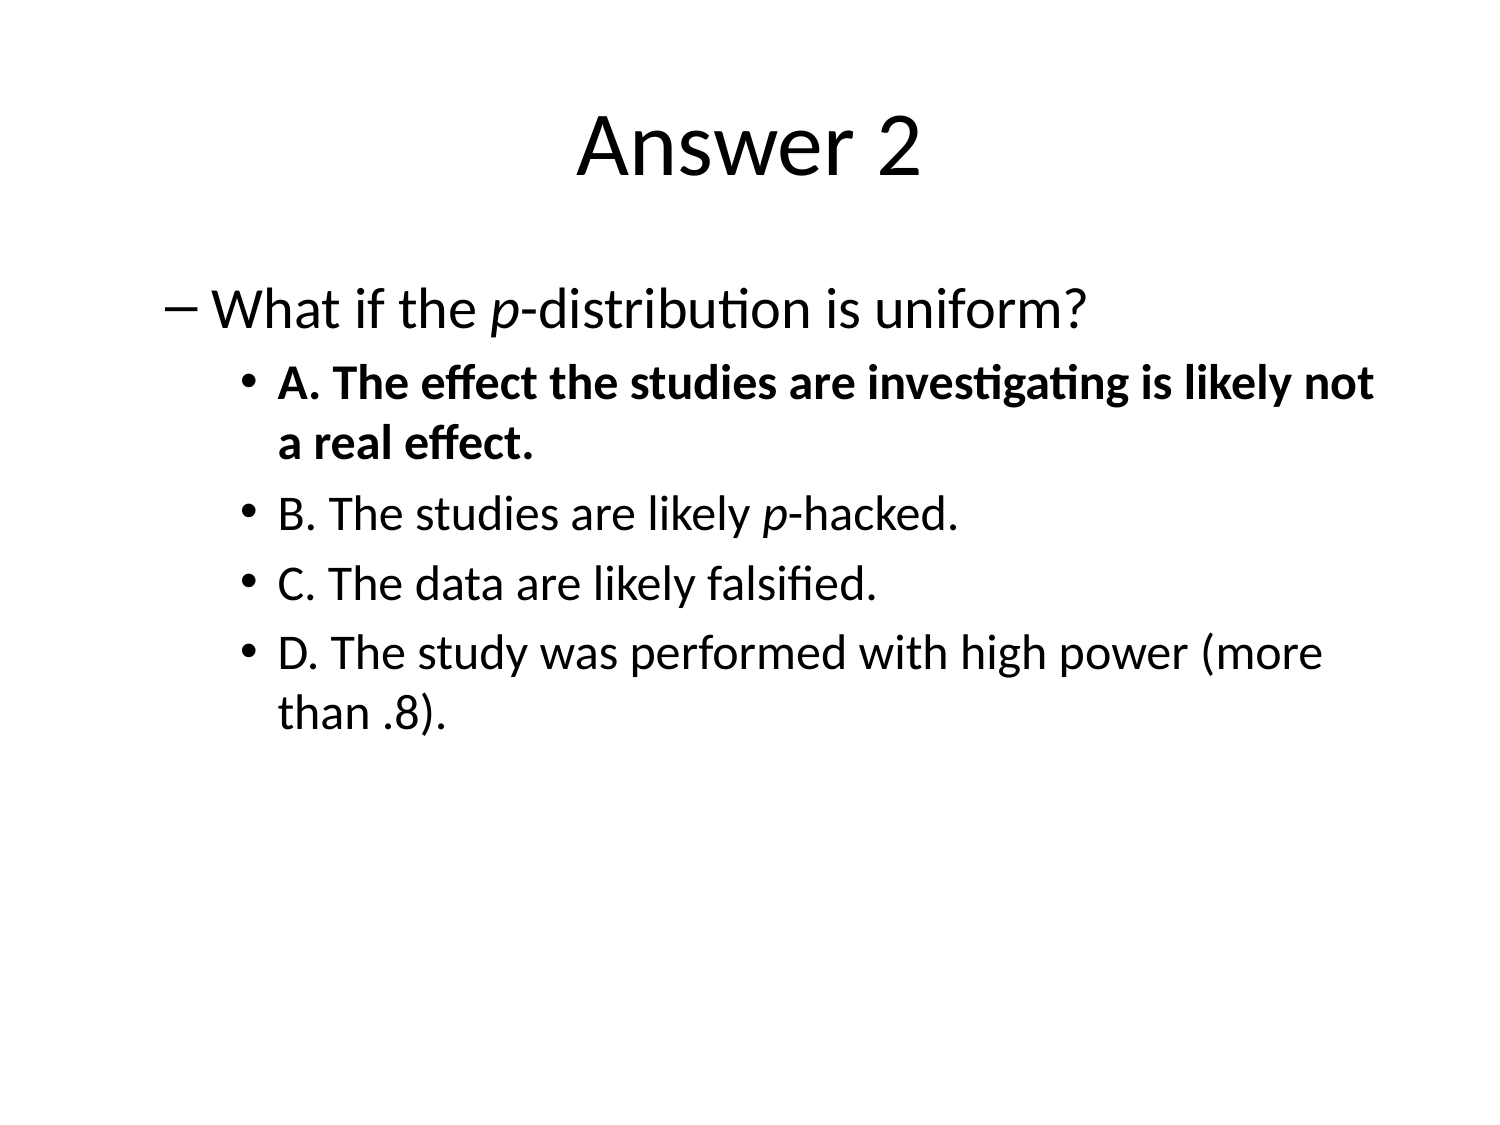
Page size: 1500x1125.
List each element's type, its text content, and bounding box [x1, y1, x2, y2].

title Answer 2 [75, 45, 1425, 233]
list What if the p-distribution is uniform? A. The effect the studies are investigating is likely not a real effect. B. The studies are likely p-hacked. C. The data are likely falsified. D. The study was performed with high power (more than .8). [75, 262, 1425, 1005]
